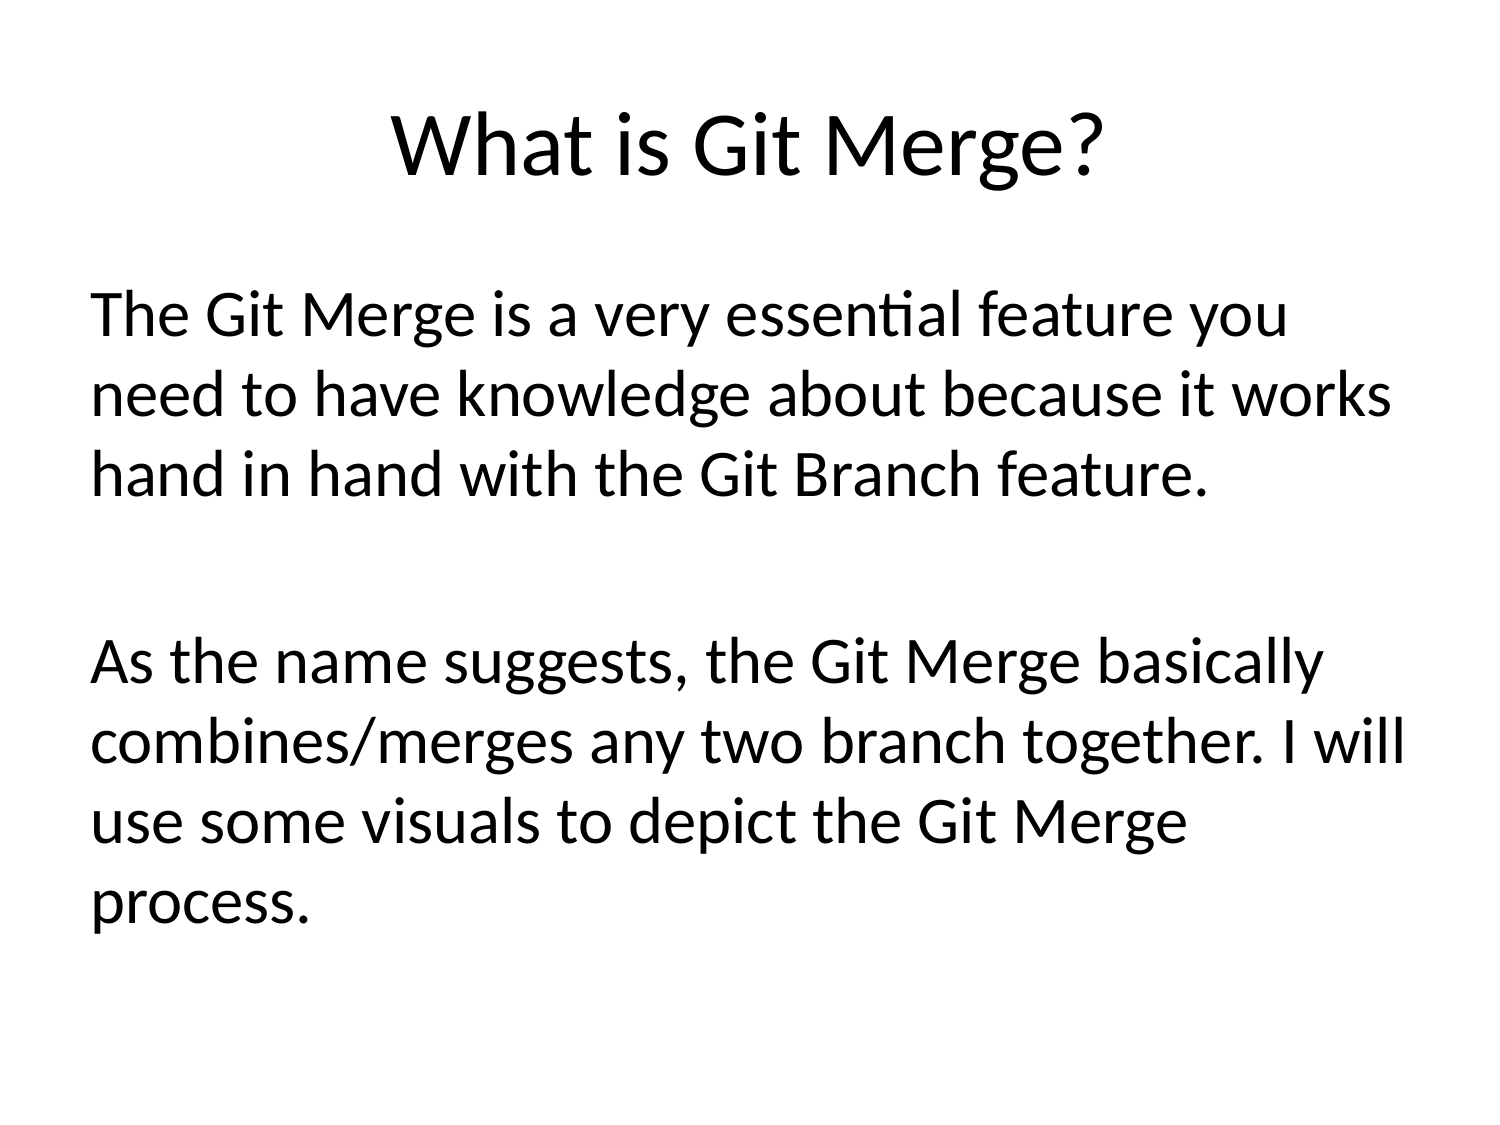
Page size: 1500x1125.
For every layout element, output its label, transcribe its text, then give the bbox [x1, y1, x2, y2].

list The Git Merge is a very essential feature you need to have knowledge about because it works hand in hand with the Git Branch feature. As the name suggests, the Git Merge basically combines/merges any two branch together. I will use some visuals to depict the Git Merge process. [75, 262, 1425, 1005]
title What is Git Merge? [75, 45, 1425, 233]
